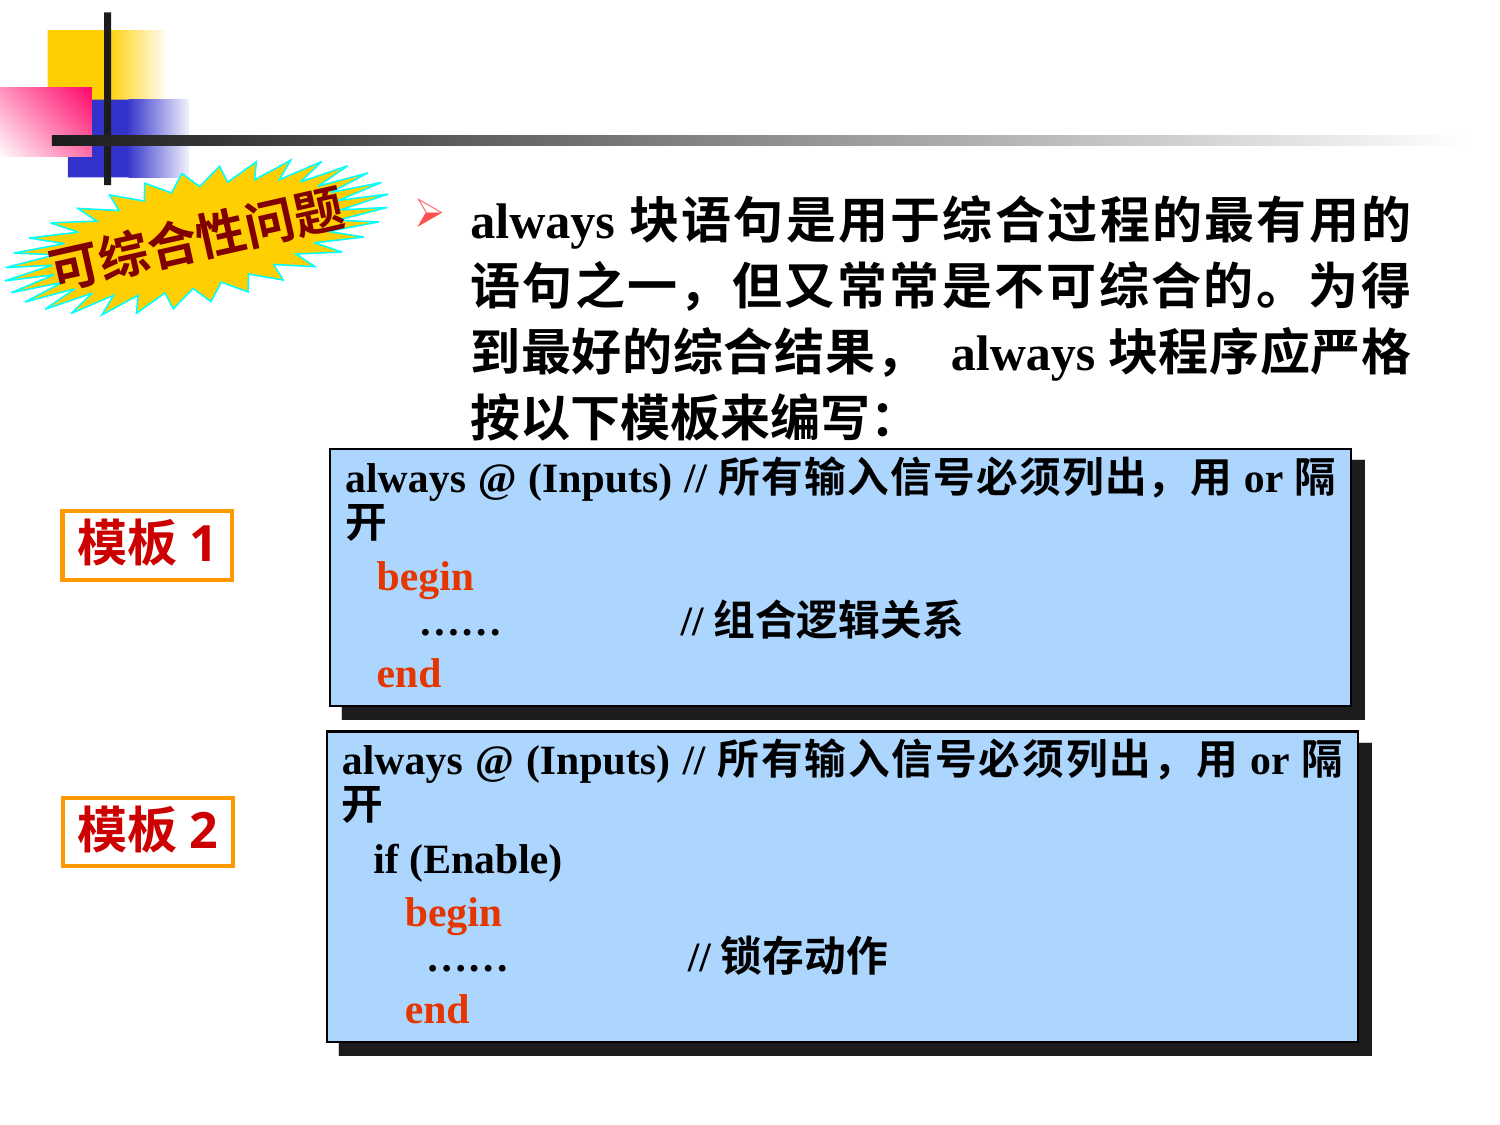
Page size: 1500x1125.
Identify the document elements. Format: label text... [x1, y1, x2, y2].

slide_number [1149, 1012, 1463, 1088]
text_box always @ (Inputs) //所有输入信号必须列出，用or隔开 if (Enable) begin …… //锁存动作 end [327, 731, 1358, 1042]
list always块语句是用于综合过程的最有用的语句之一，但又常常是不可综合的。为得到最好的综合结果， always块程序应严格按以下模板来编写： [398, 174, 1427, 480]
text_box 模板1 [62, 511, 233, 580]
text_box always @ (Inputs) //所有输入信号必须列出，用or隔开 begin …… //组合逻辑关系 end [330, 448, 1351, 706]
text_box 模板2 [63, 797, 234, 867]
text_box 可综合性问题 [4, 160, 389, 315]
